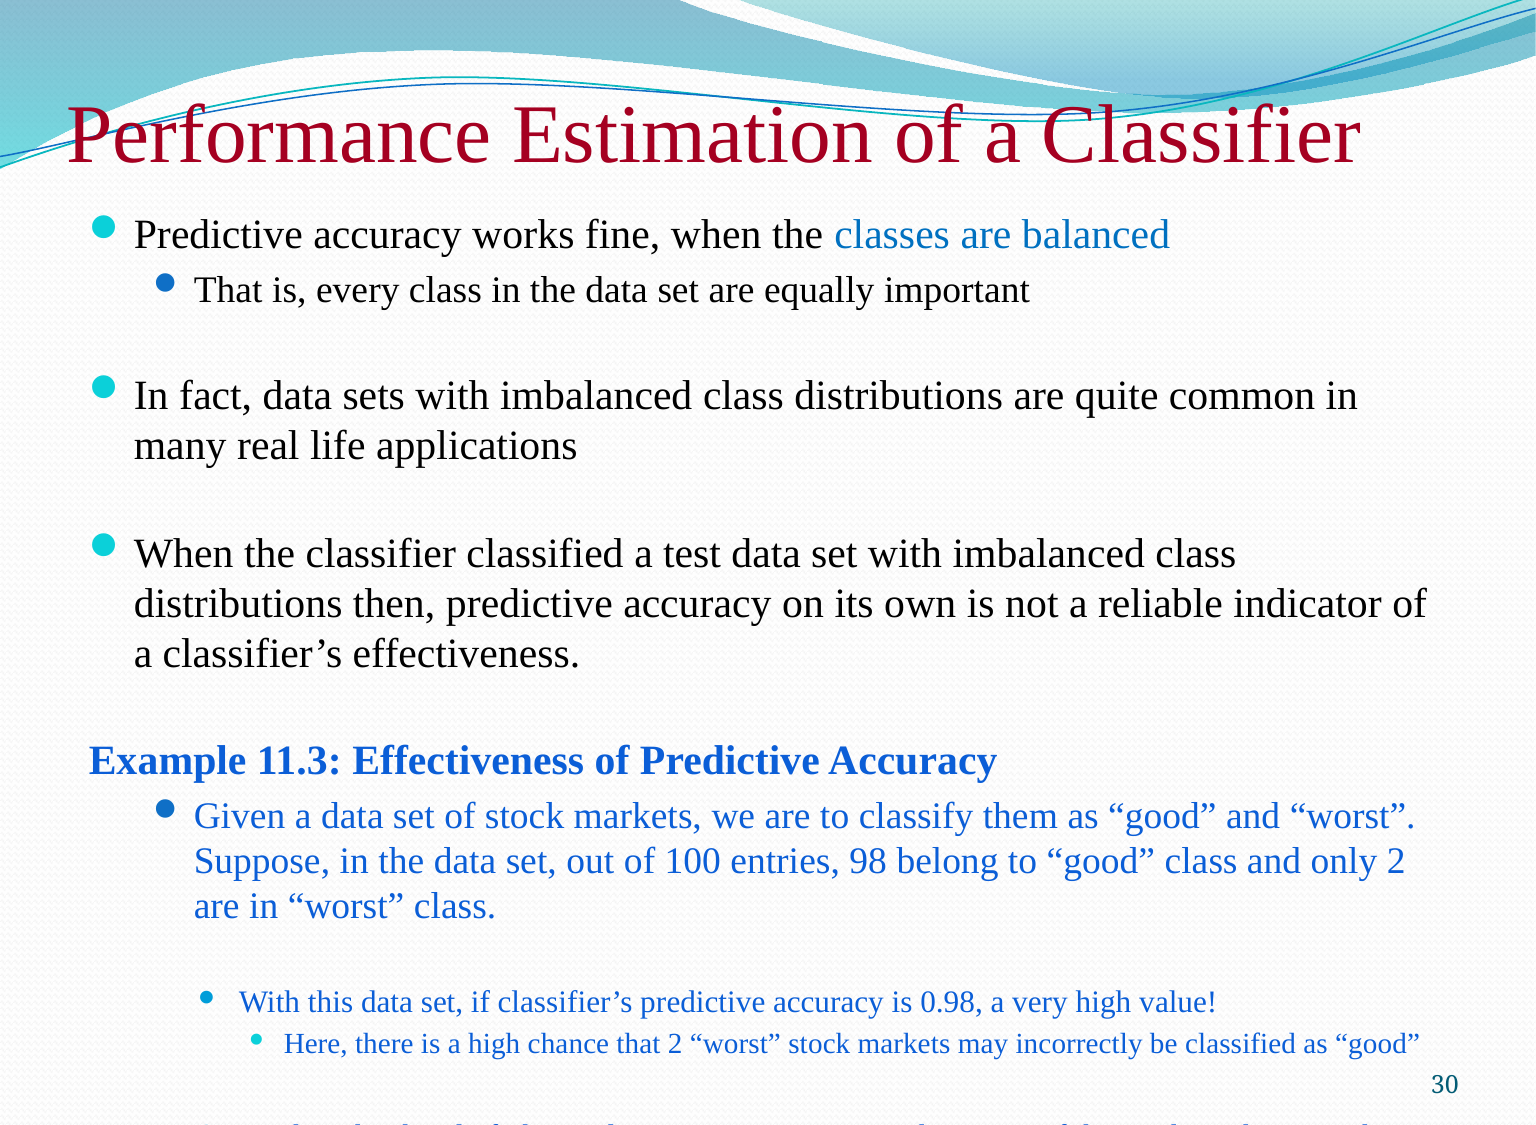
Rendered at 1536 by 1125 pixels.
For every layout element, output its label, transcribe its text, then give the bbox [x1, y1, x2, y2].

slide_number 30 [1330, 1042, 1459, 1103]
list Predictive accuracy works fine, when the classes are balanced That is, every class in the data set are equally important In fact, data sets with imbalanced class distributions are quite common in many real life applications When the classifier classified a test data set with imbalanced class distributions then, predictive accuracy on its own is not a reliable indicator of a classifier’s effectiveness. Example 11.3: Effectiveness of Predictive Accuracy Given a data set of stock markets, we are to classify them as “good” and “worst”. Suppose, in the data set, out of 100 entries, 98 belong to “good” class and only 2 are in “worst” class. With this data set, if classifier’s predictive accuracy is 0.98, a very high value! Here, there is a high chance that 2 “worst” stock markets may incorrectly be classified as “good” On the other hand, if the predictive accuracy is 0.02, then none of the stock markets may be classified as “good” [73, 199, 1469, 1066]
title Performance Estimation of a Classifier [66, 42, 1449, 180]
